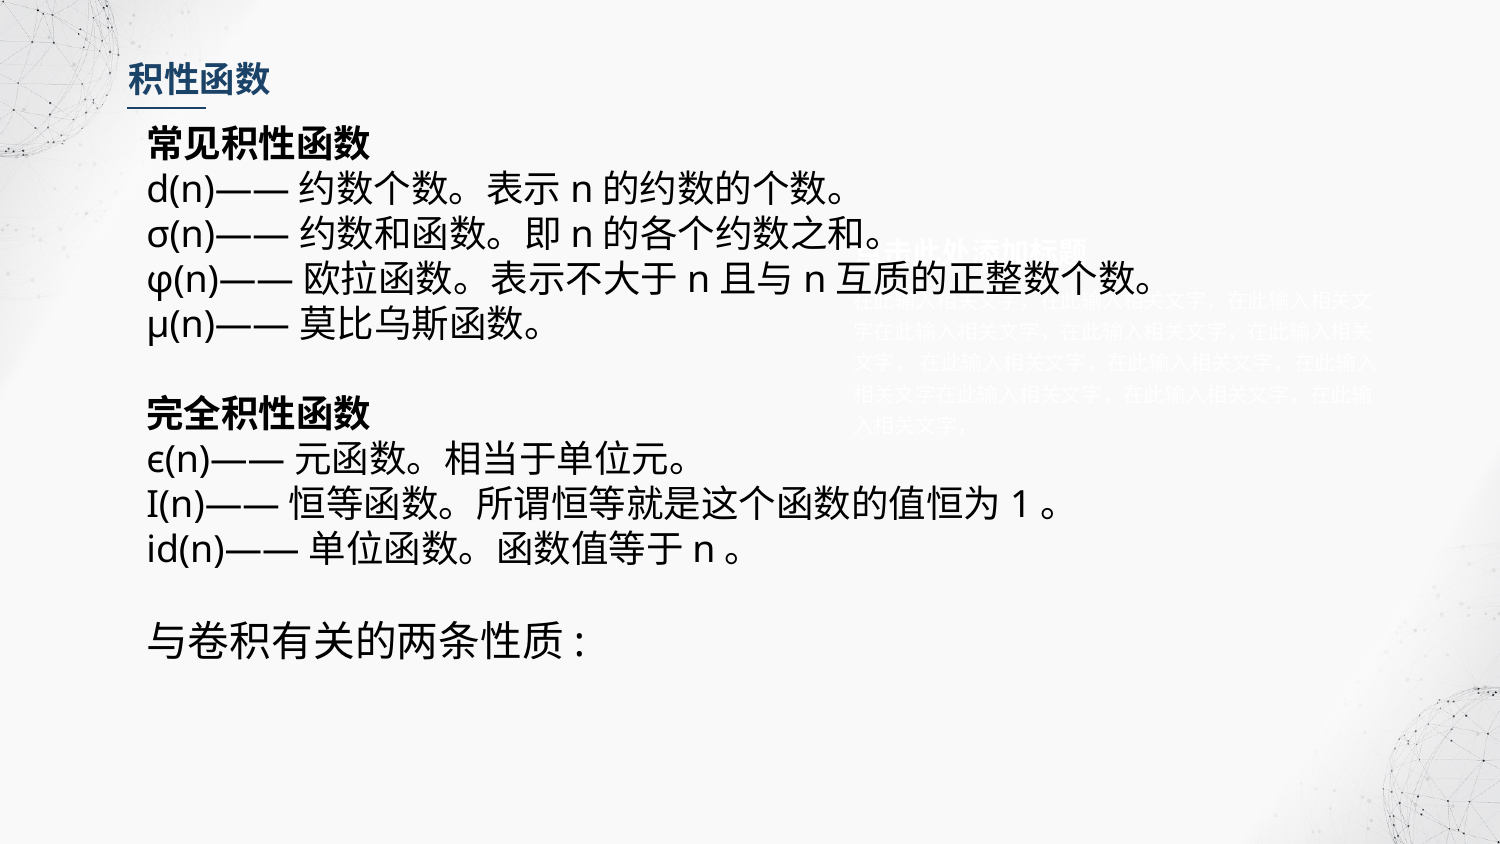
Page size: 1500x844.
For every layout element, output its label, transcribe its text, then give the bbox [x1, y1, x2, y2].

text_box 点击此处添加标题 [842, 228, 1100, 275]
text_box 在此输入相关文字，在此输入相关文字，在此输入相关文字在此输入相关文字，在此输入相关文字，在此输入相关文字， 在此输入相关文字，在此输入相关文字，在此输入相关文字在此输入相关文字，在此输入相关文字，在此输入相关文字， [842, 275, 1403, 444]
picture [0, 0, 1500, 844]
text_box 积性函数 [117, 51, 489, 106]
